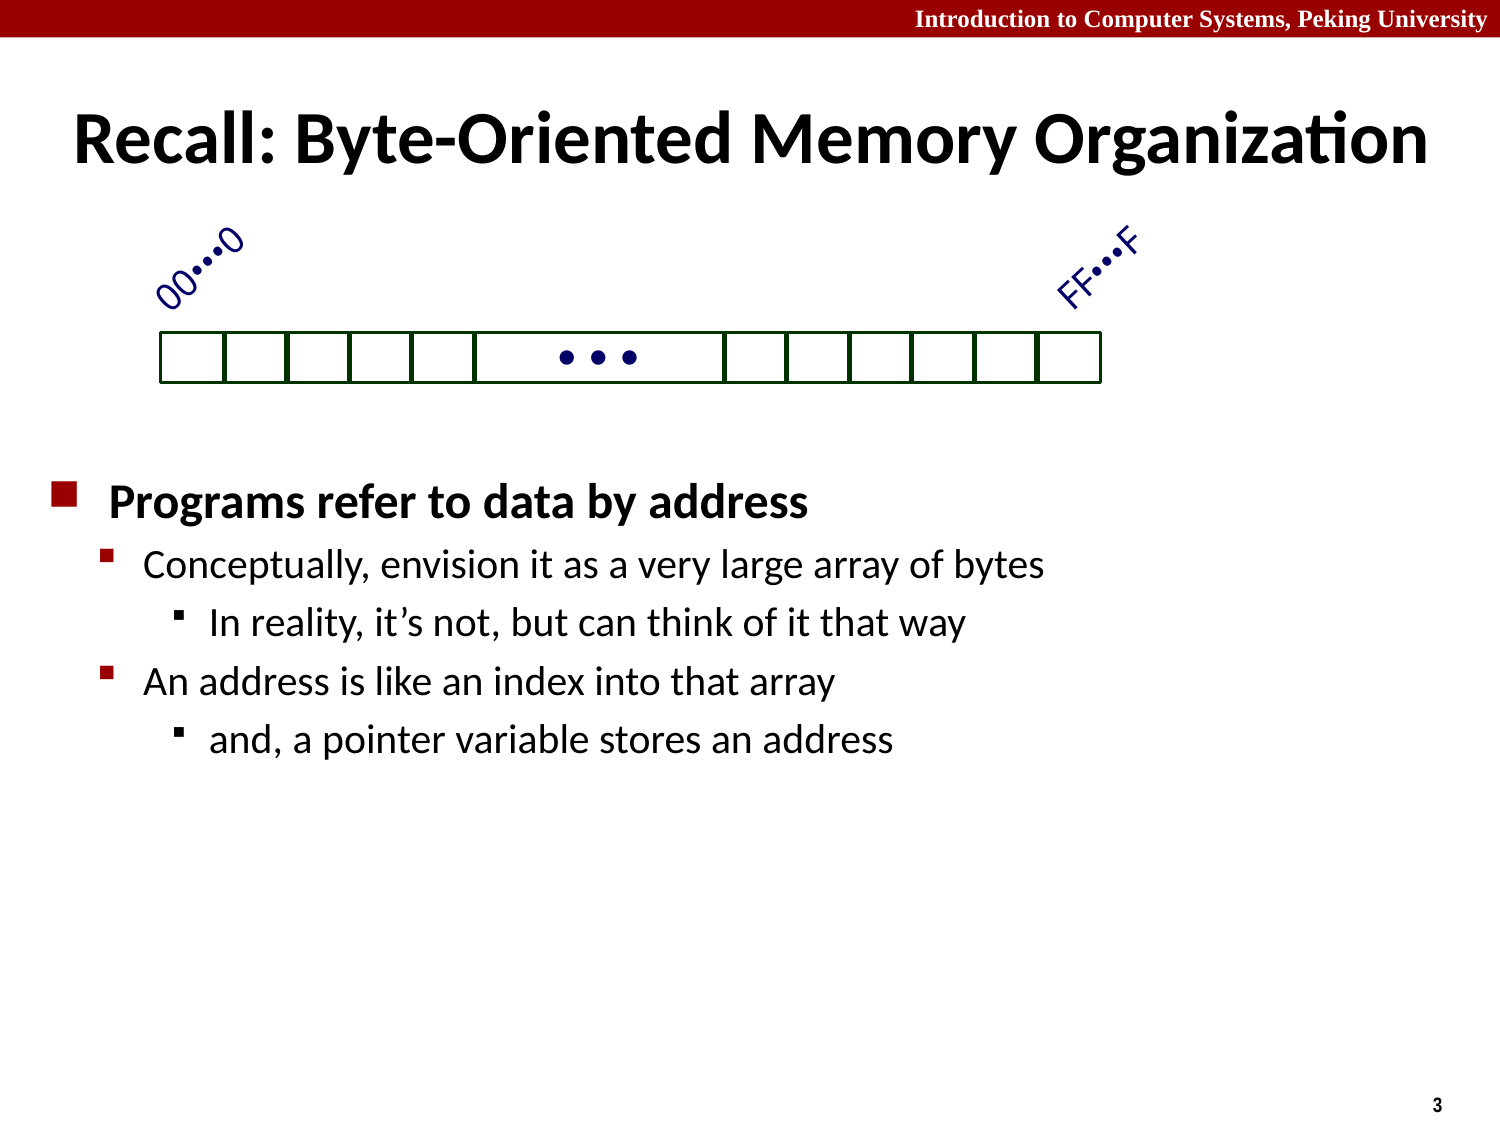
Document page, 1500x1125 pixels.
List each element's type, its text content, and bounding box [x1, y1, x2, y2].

title Recall: Byte-Oriented Memory Organization [58, 71, 1463, 197]
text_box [124, 196, 1178, 401]
list Programs refer to data by address Conceptually, envision it as a very large array of bytes In reality, it’s not, but can think of it that way An address is like an index into that array and, a pointer variable stores an address [37, 460, 1463, 1076]
